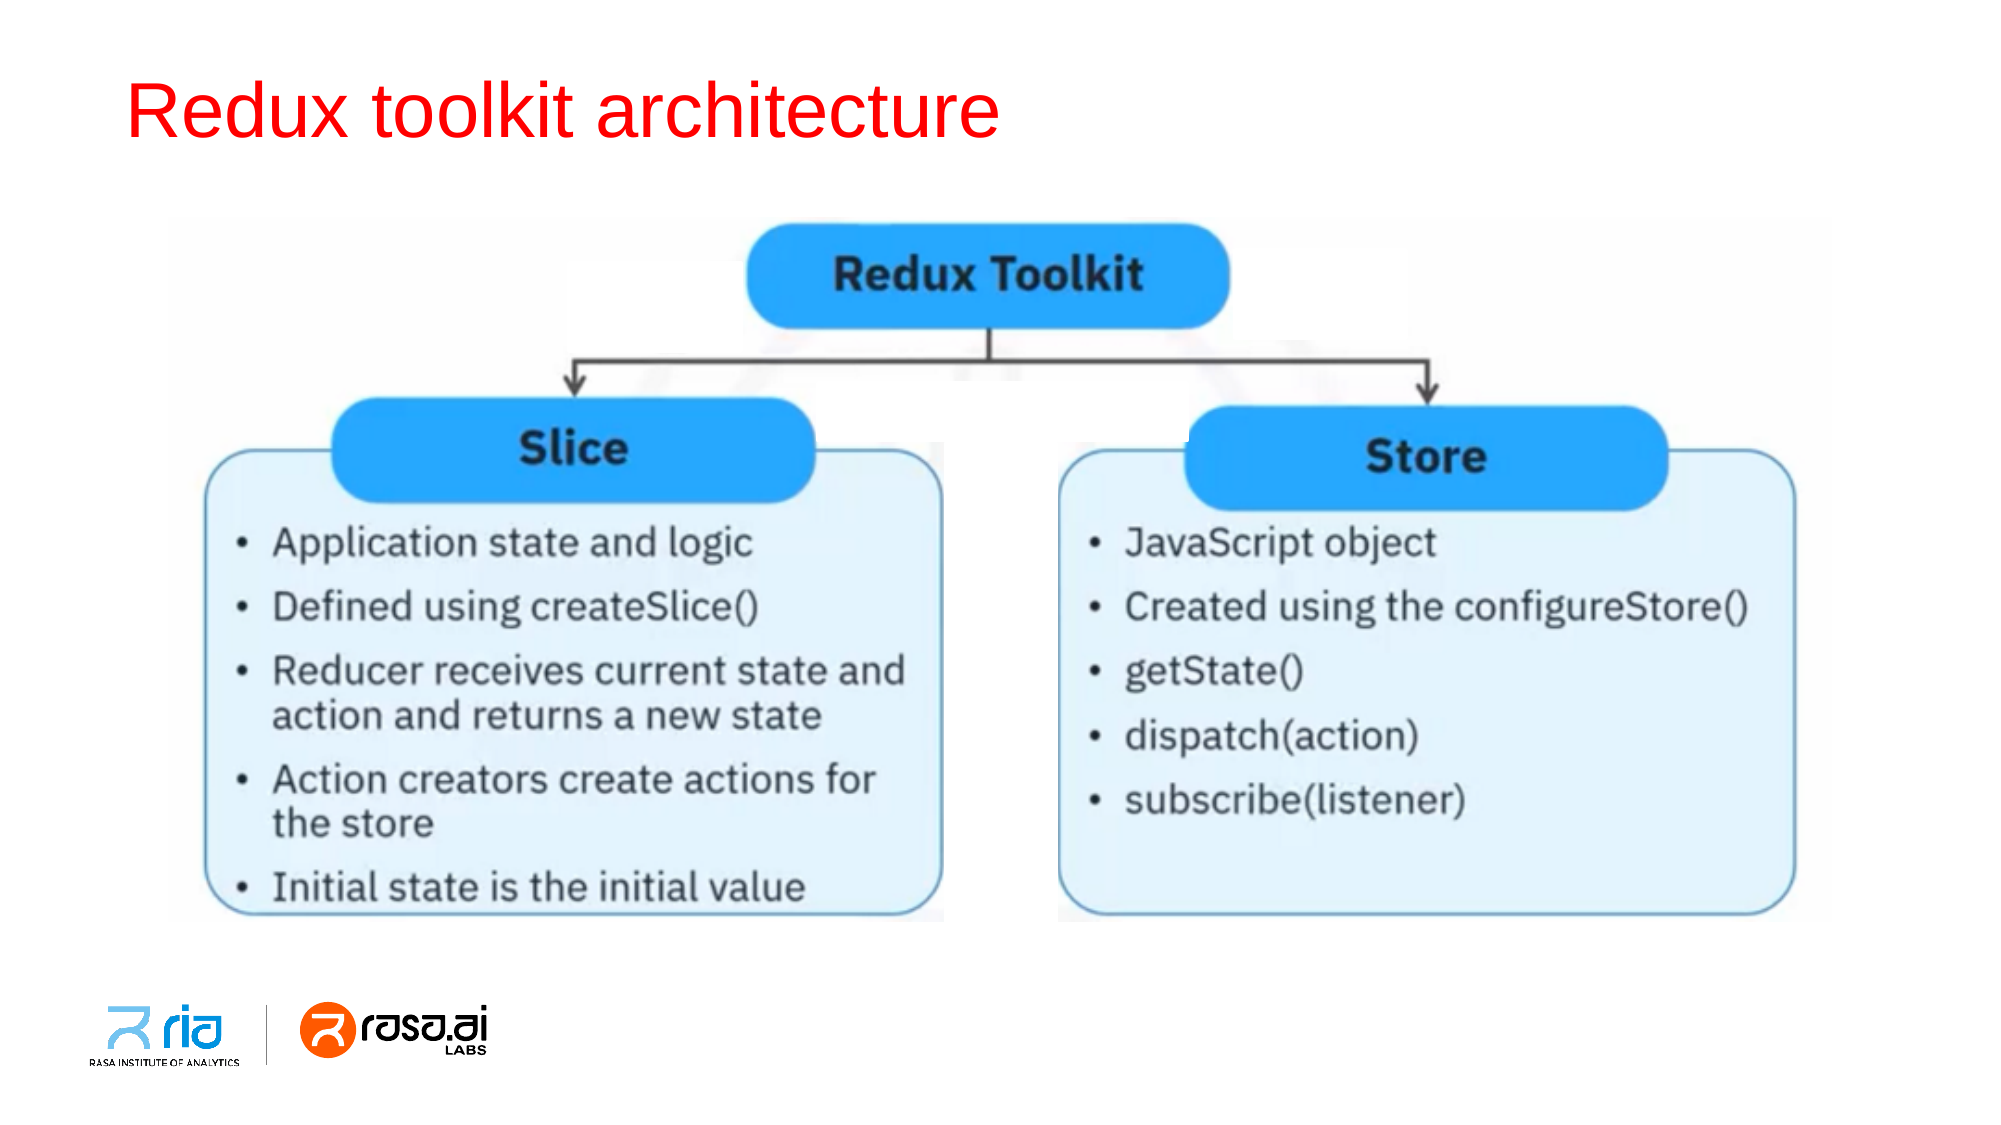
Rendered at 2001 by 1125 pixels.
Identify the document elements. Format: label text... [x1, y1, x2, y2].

title Redux toolkit architecture [125, 59, 1791, 154]
picture [78, 992, 250, 1078]
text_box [168, 217, 1832, 927]
